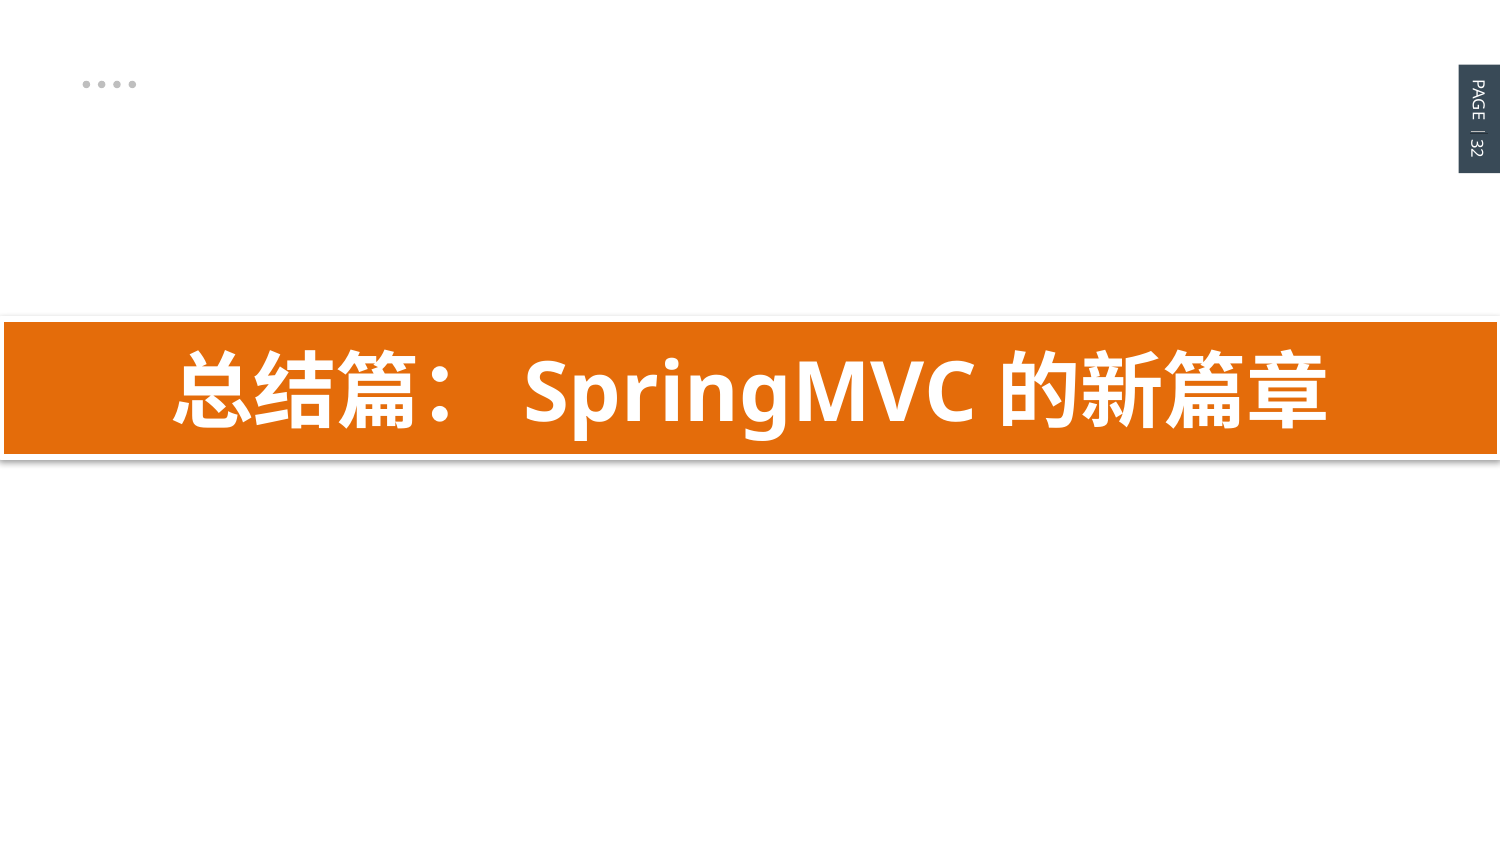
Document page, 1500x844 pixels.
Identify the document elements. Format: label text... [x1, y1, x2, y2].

text_box 总结篇：SpringMVC的新篇章 [0, 316, 1500, 460]
